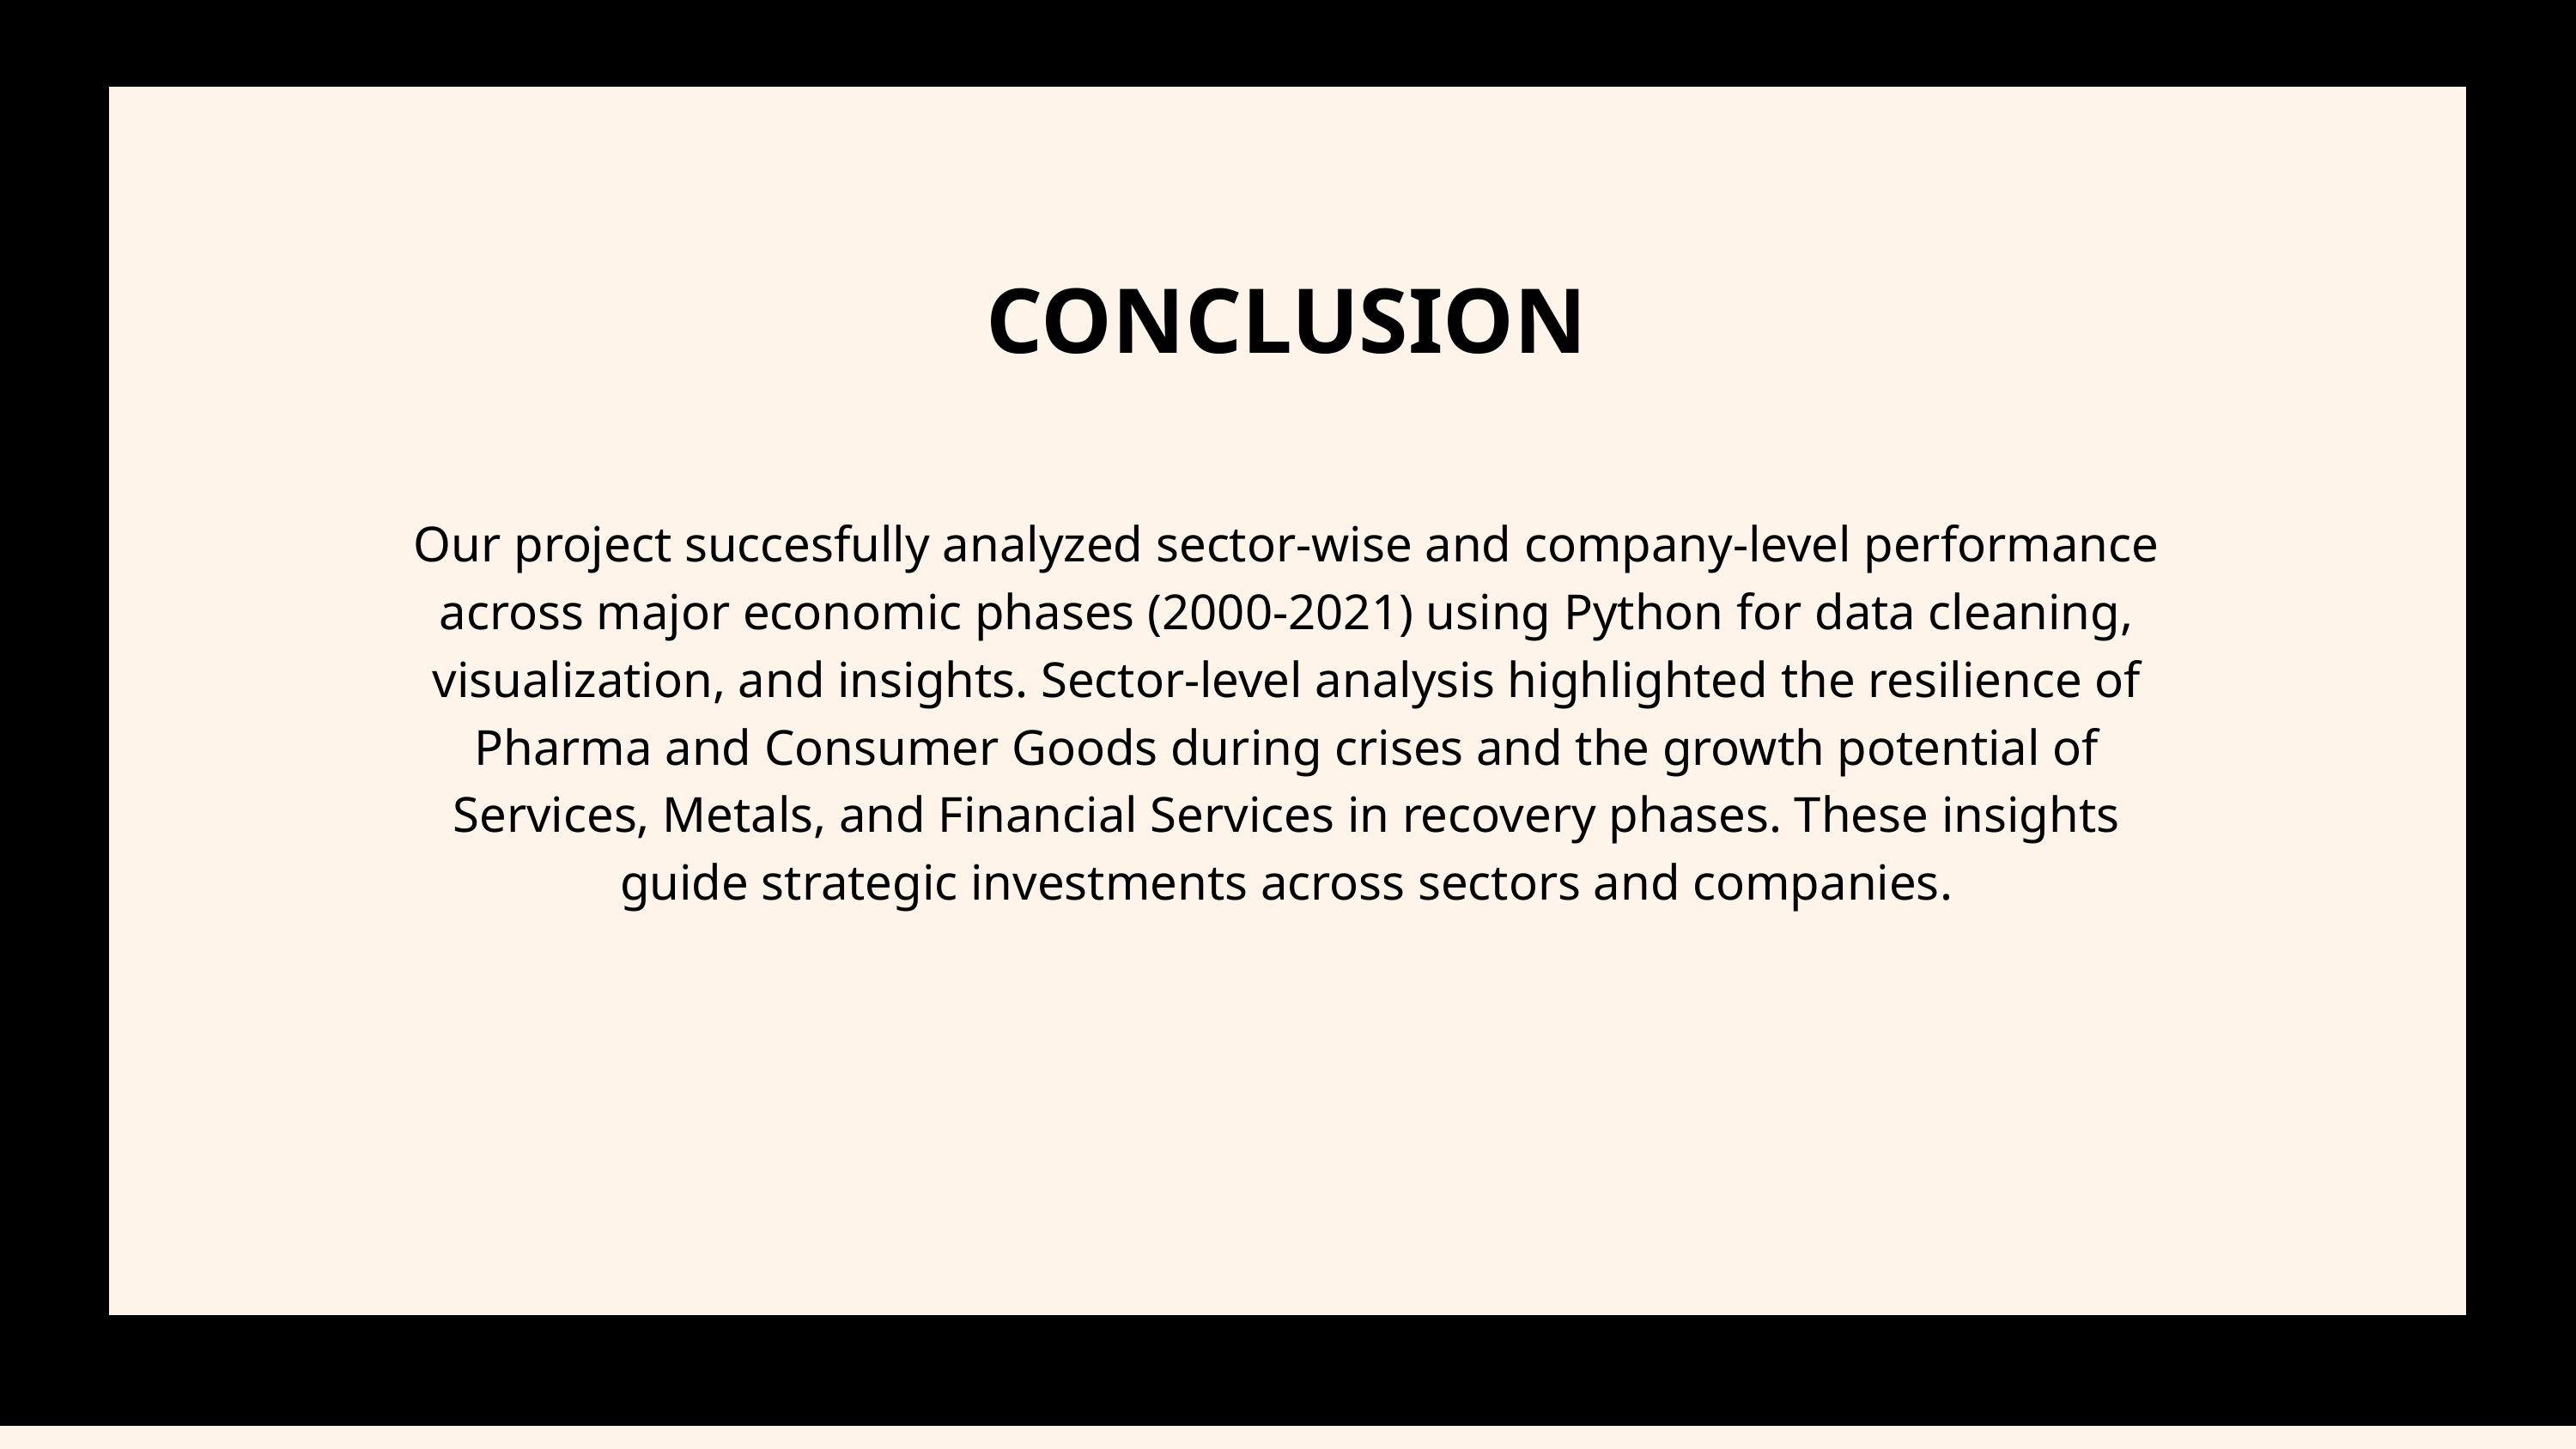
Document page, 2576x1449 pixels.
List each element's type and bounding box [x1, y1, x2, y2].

text_box [0, 0, 2576, 1426]
